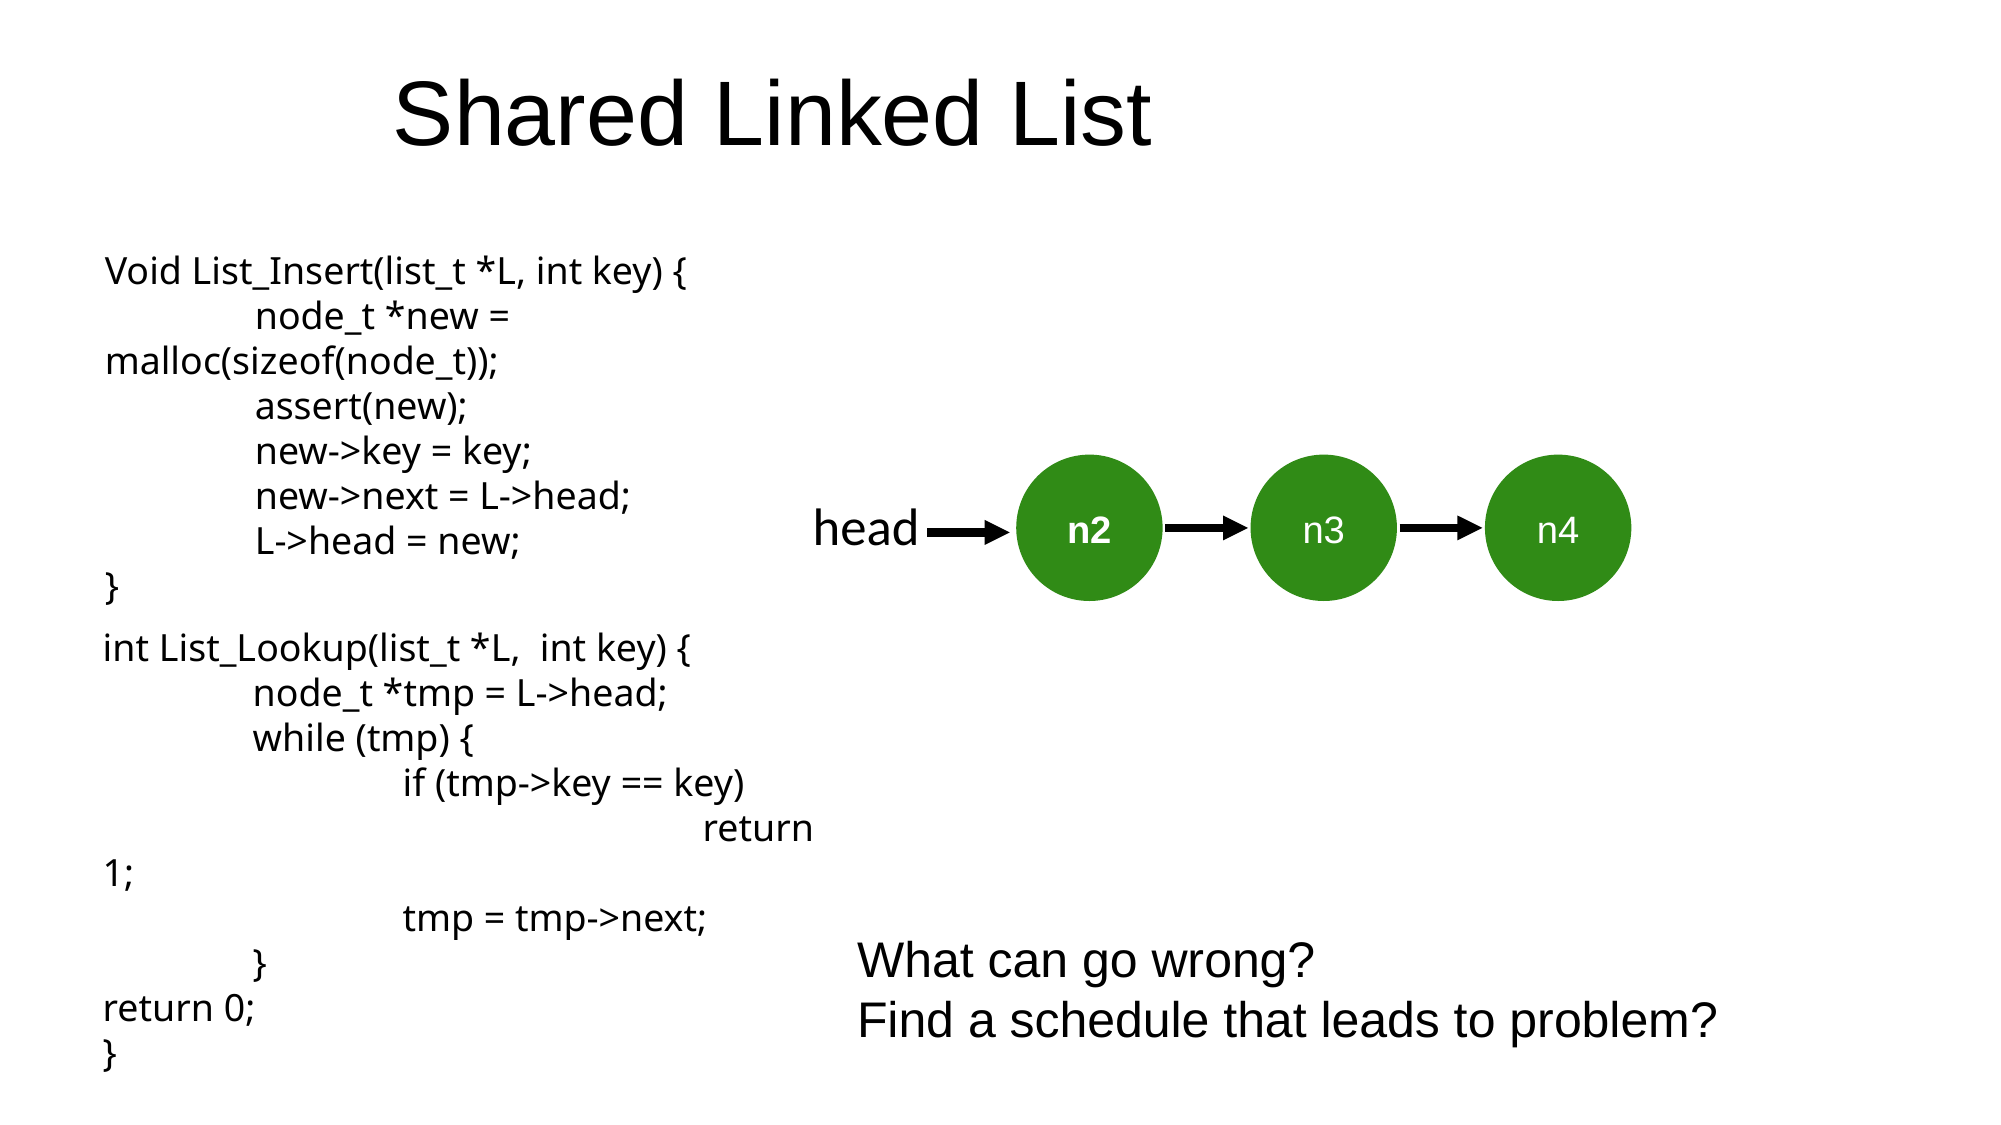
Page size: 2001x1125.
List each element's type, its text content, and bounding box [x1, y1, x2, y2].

text_box n2 [1016, 454, 1163, 602]
text_box What can go wrong? Find a schedule that leads to problem? [842, 919, 1734, 1055]
text_box int List_Lookup(list_t *L, int key) { node_t *tmp = L->head; while (tmp) { if (tmp->key == key) return 1; tmp = tmp->next; } return 0; } [87, 616, 838, 1082]
text_box head [841, 487, 926, 562]
text_box [1399, 521, 1483, 535]
title Shared Linked List [377, 10, 1622, 221]
text_box [927, 526, 1010, 539]
text_box [1165, 521, 1249, 535]
text_box Void List_Insert(list_t *L, int key) { node_t *new = malloc(sizeof(node_t)); assert(new); new->key = key; new->next = L->head; L->head = new; } [90, 239, 841, 615]
text_box n3 [1250, 454, 1397, 602]
text_box n4 [1484, 454, 1632, 602]
